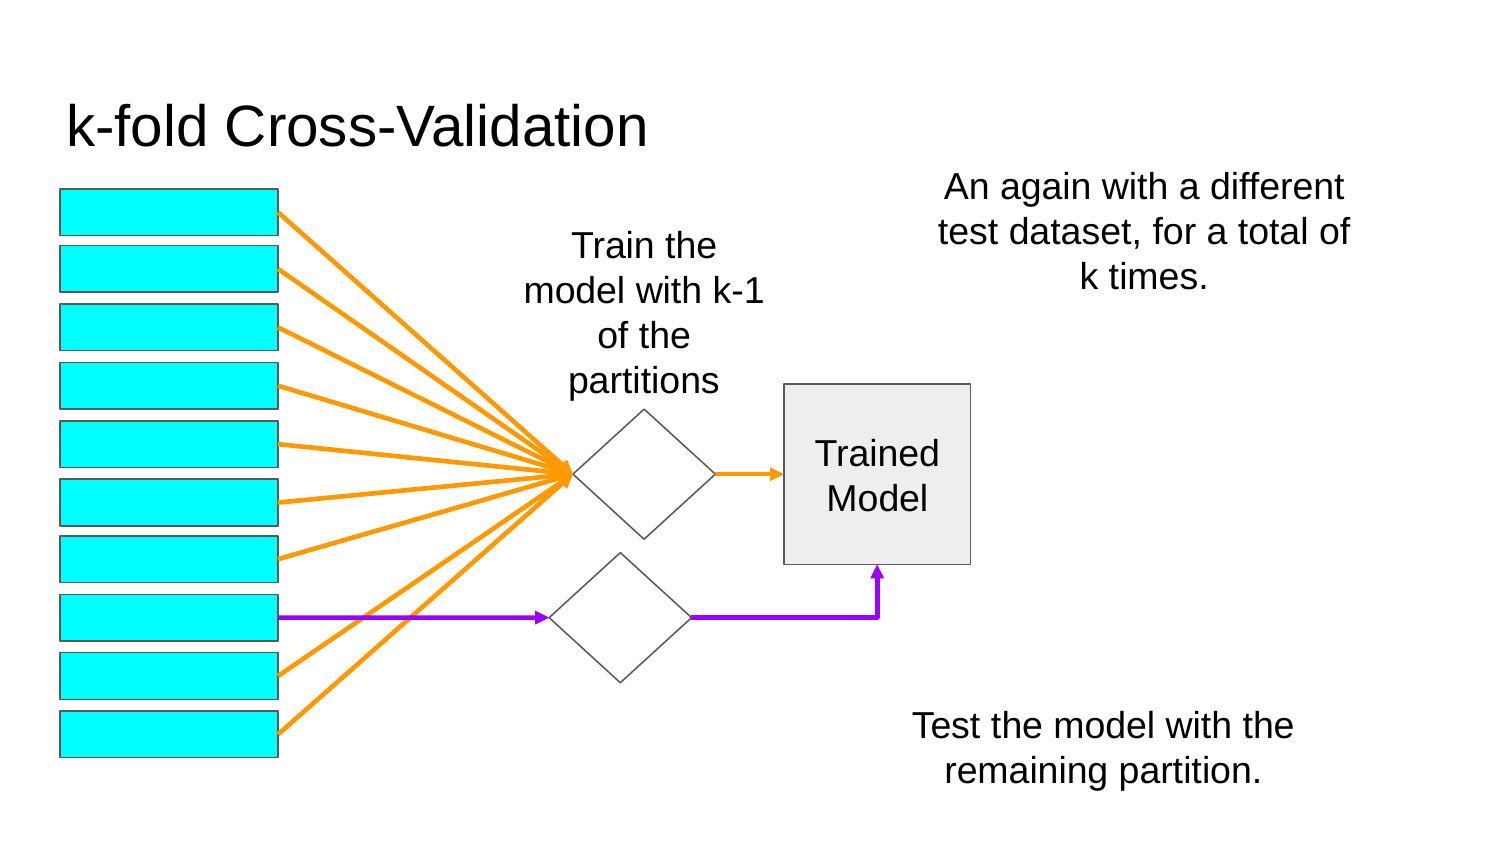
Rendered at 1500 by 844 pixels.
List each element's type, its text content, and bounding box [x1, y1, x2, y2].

text_box An again with a different test dataset, for a total of k times. [918, 147, 1371, 328]
text_box [60, 188, 279, 236]
text_box [60, 535, 271, 583]
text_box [691, 564, 878, 618]
text_box Trained Model [783, 383, 971, 565]
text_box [277, 385, 574, 443]
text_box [277, 212, 574, 268]
text_box [60, 652, 272, 700]
text_box Test the model with the remaining partition. [877, 686, 1330, 817]
text_box [60, 362, 271, 410]
text_box [60, 245, 272, 293]
text_box [60, 711, 279, 758]
text_box Train the model with k-1 of the partitions [504, 206, 784, 409]
text_box [60, 304, 271, 351]
text_box [60, 479, 271, 526]
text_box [277, 327, 574, 385]
text_box [579, 552, 687, 683]
text_box [60, 594, 271, 641]
title k-fold Cross-Validation [51, 72, 1449, 167]
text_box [277, 268, 574, 326]
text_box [277, 473, 574, 735]
text_box [580, 409, 715, 540]
text_box [60, 420, 270, 468]
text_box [277, 443, 574, 471]
